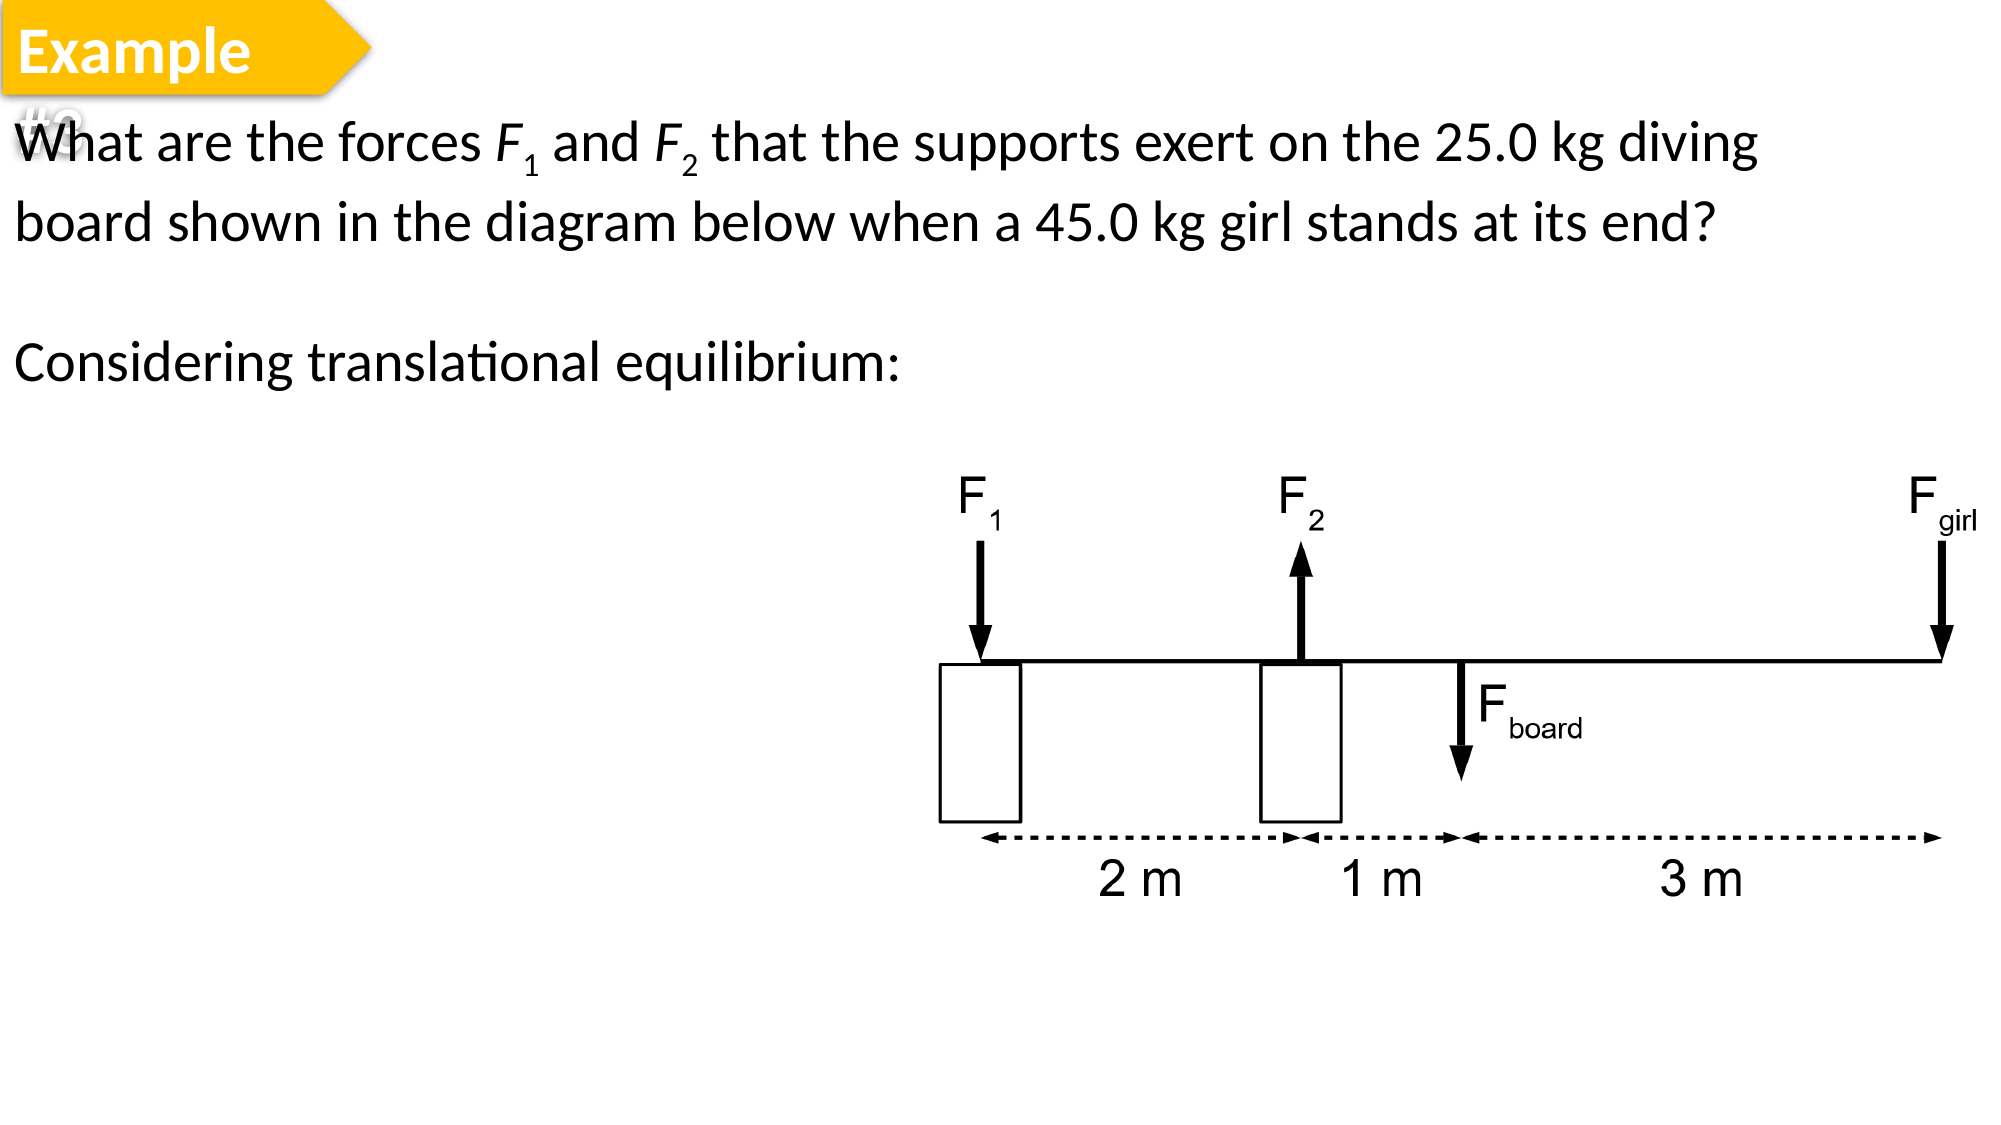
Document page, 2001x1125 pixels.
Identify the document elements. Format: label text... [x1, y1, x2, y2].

picture [934, 455, 2000, 919]
text_box Example #3 [2, 0, 372, 95]
